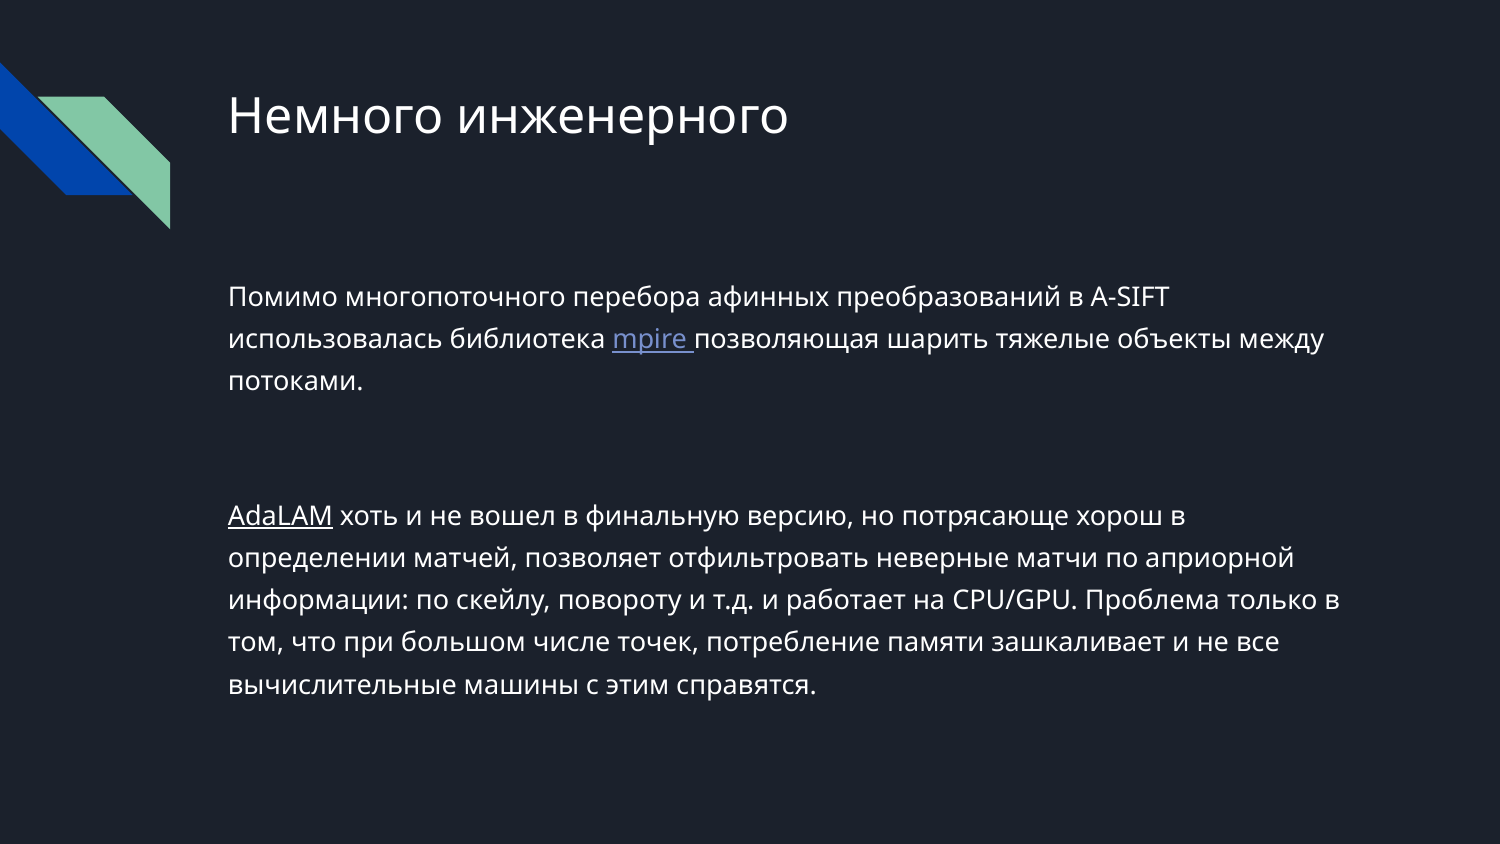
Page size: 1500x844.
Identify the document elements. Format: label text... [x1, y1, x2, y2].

list Помимо многопоточного перебора афинных преобразований в A-SIFT использовалась библиотека mpire позволяющая шарить тяжелые объекты между потоками. AdaLAM хоть и не вошел в финальную версию, но потрясающе хорош в определении матчей, позволяет отфильтровать неверные матчи по априорной информации: по скейлу, повороту и т.д. и работает на CPU/GPU. Проблема только в том, что при большом числе точек, потребление памяти зашкаливает и не все вычислительные машины с этим справятся. [212, 257, 1368, 735]
title Немного инженерного [212, 64, 1368, 215]
